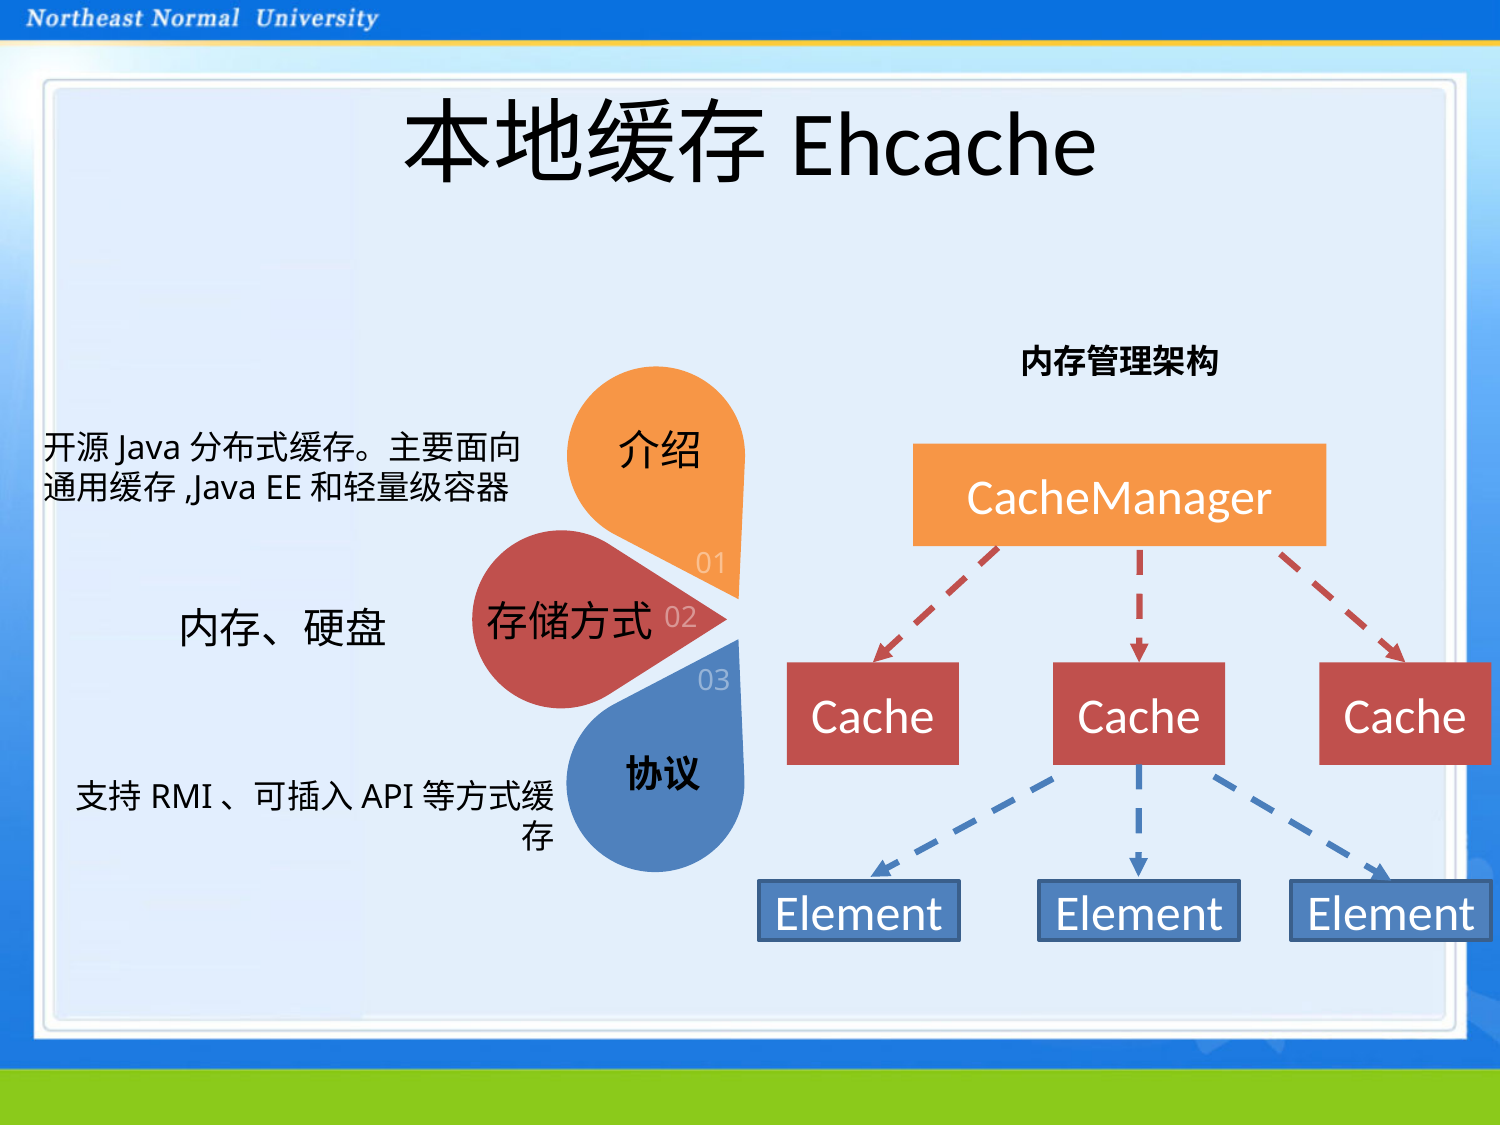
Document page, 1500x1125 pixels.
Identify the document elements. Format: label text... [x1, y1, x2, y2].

text_box CacheManager [911, 441, 1329, 548]
text_box Element [1037, 879, 1241, 942]
text_box 内存管理架构 [978, 340, 1262, 381]
text_box Cache [1317, 660, 1493, 767]
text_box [1213, 776, 1392, 881]
text_box Element [1289, 879, 1493, 942]
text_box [0, 539, 711, 732]
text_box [43, 621, 764, 878]
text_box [43, 364, 800, 588]
text_box Cache [1051, 660, 1227, 767]
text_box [872, 547, 999, 663]
title 本地缓存Ehcache [75, 45, 1425, 233]
text_box Cache [785, 660, 961, 767]
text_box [870, 778, 1054, 878]
picture [0, 0, 1500, 1125]
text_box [1279, 553, 1406, 663]
text_box Element [757, 879, 961, 942]
